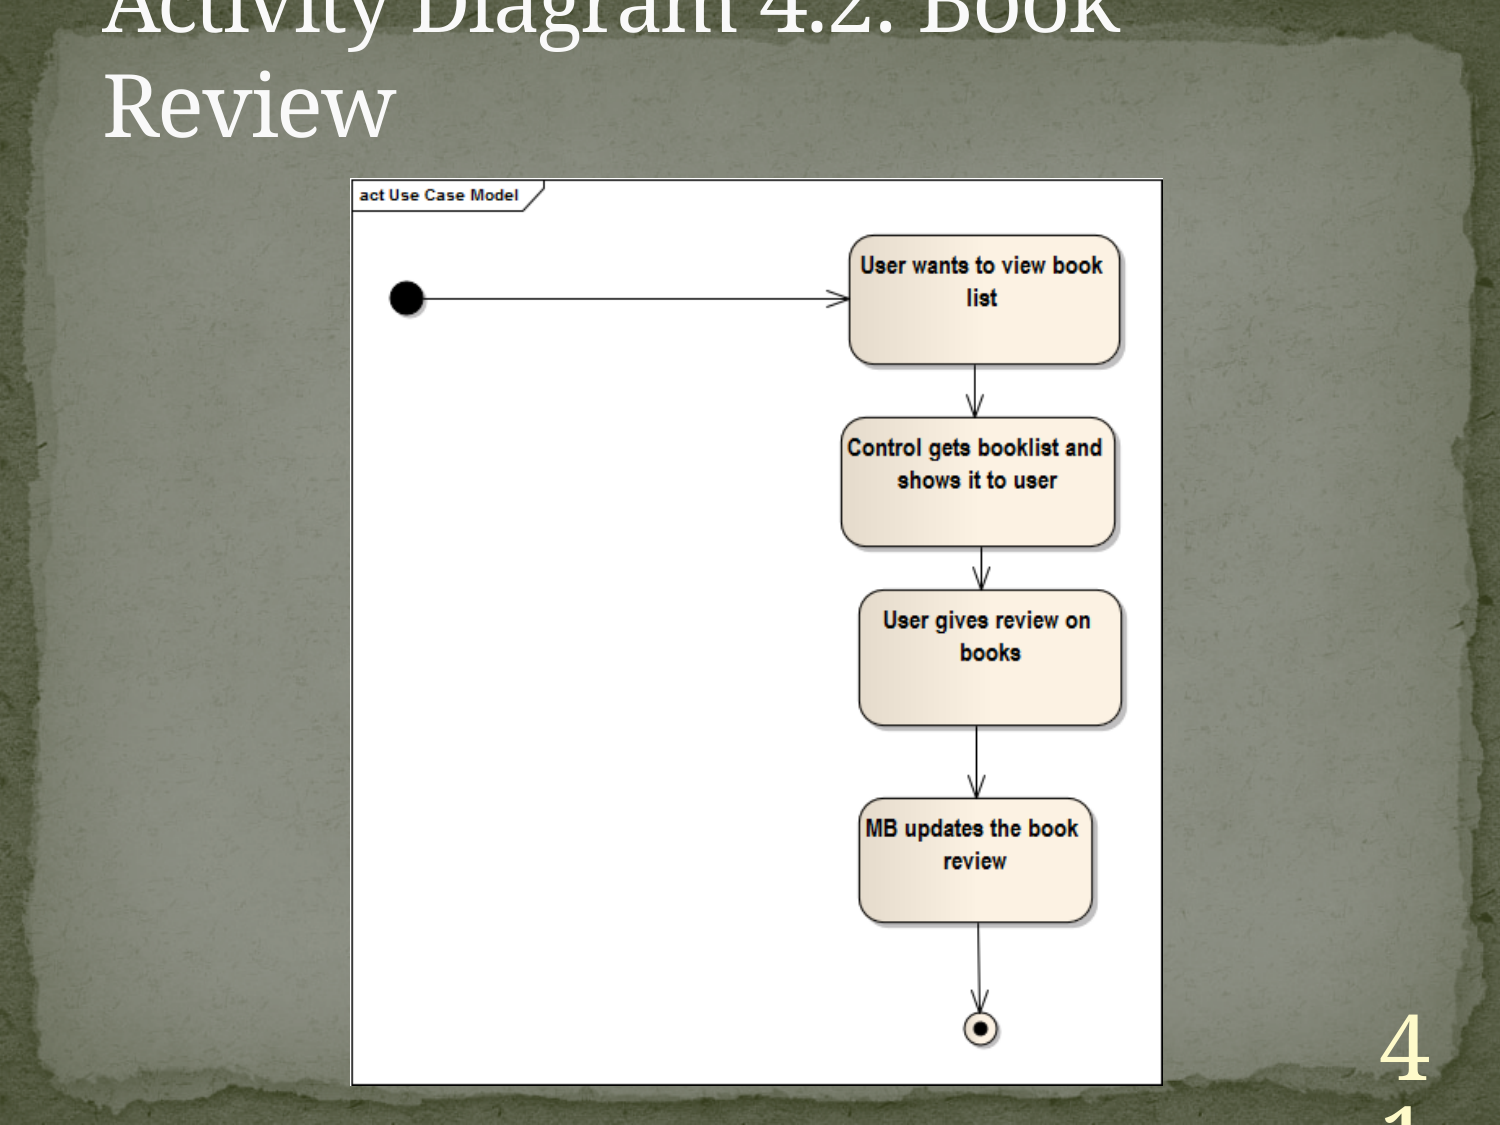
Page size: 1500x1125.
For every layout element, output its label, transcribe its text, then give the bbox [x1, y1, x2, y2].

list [352, 181, 1161, 1084]
title Activity Diagram 4.2: Book Review [87, 0, 1438, 163]
slide_number 41 [1379, 1014, 1480, 1089]
